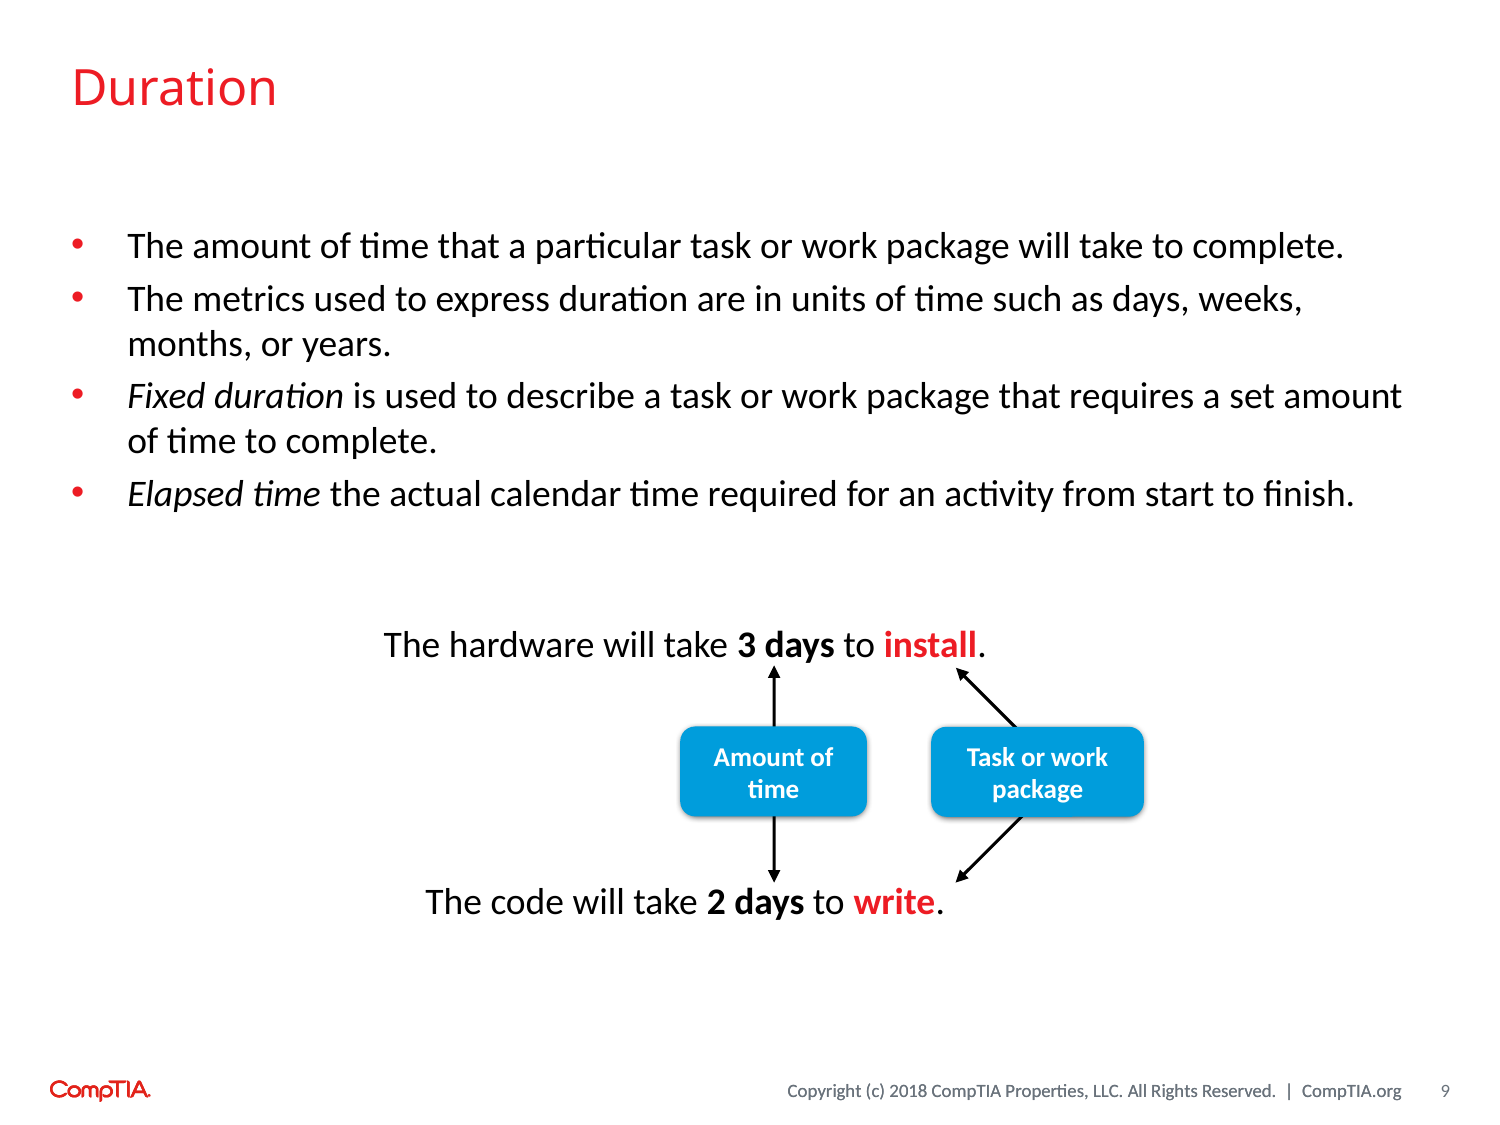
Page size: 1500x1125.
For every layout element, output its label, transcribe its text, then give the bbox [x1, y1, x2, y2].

title Duration [56, 16, 1444, 155]
slide_number 9 [1407, 1067, 1450, 1113]
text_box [355, 612, 1145, 931]
list The amount of time that a particular task or work package will take to complete. The metrics used to express duration are in units of time such as days, weeks, months, or years. Fixed duration is used to describe a task or work package that requires a set amount of time to complete. Elapsed time the actual calendar time required for an activity from start to finish. [56, 213, 1444, 677]
